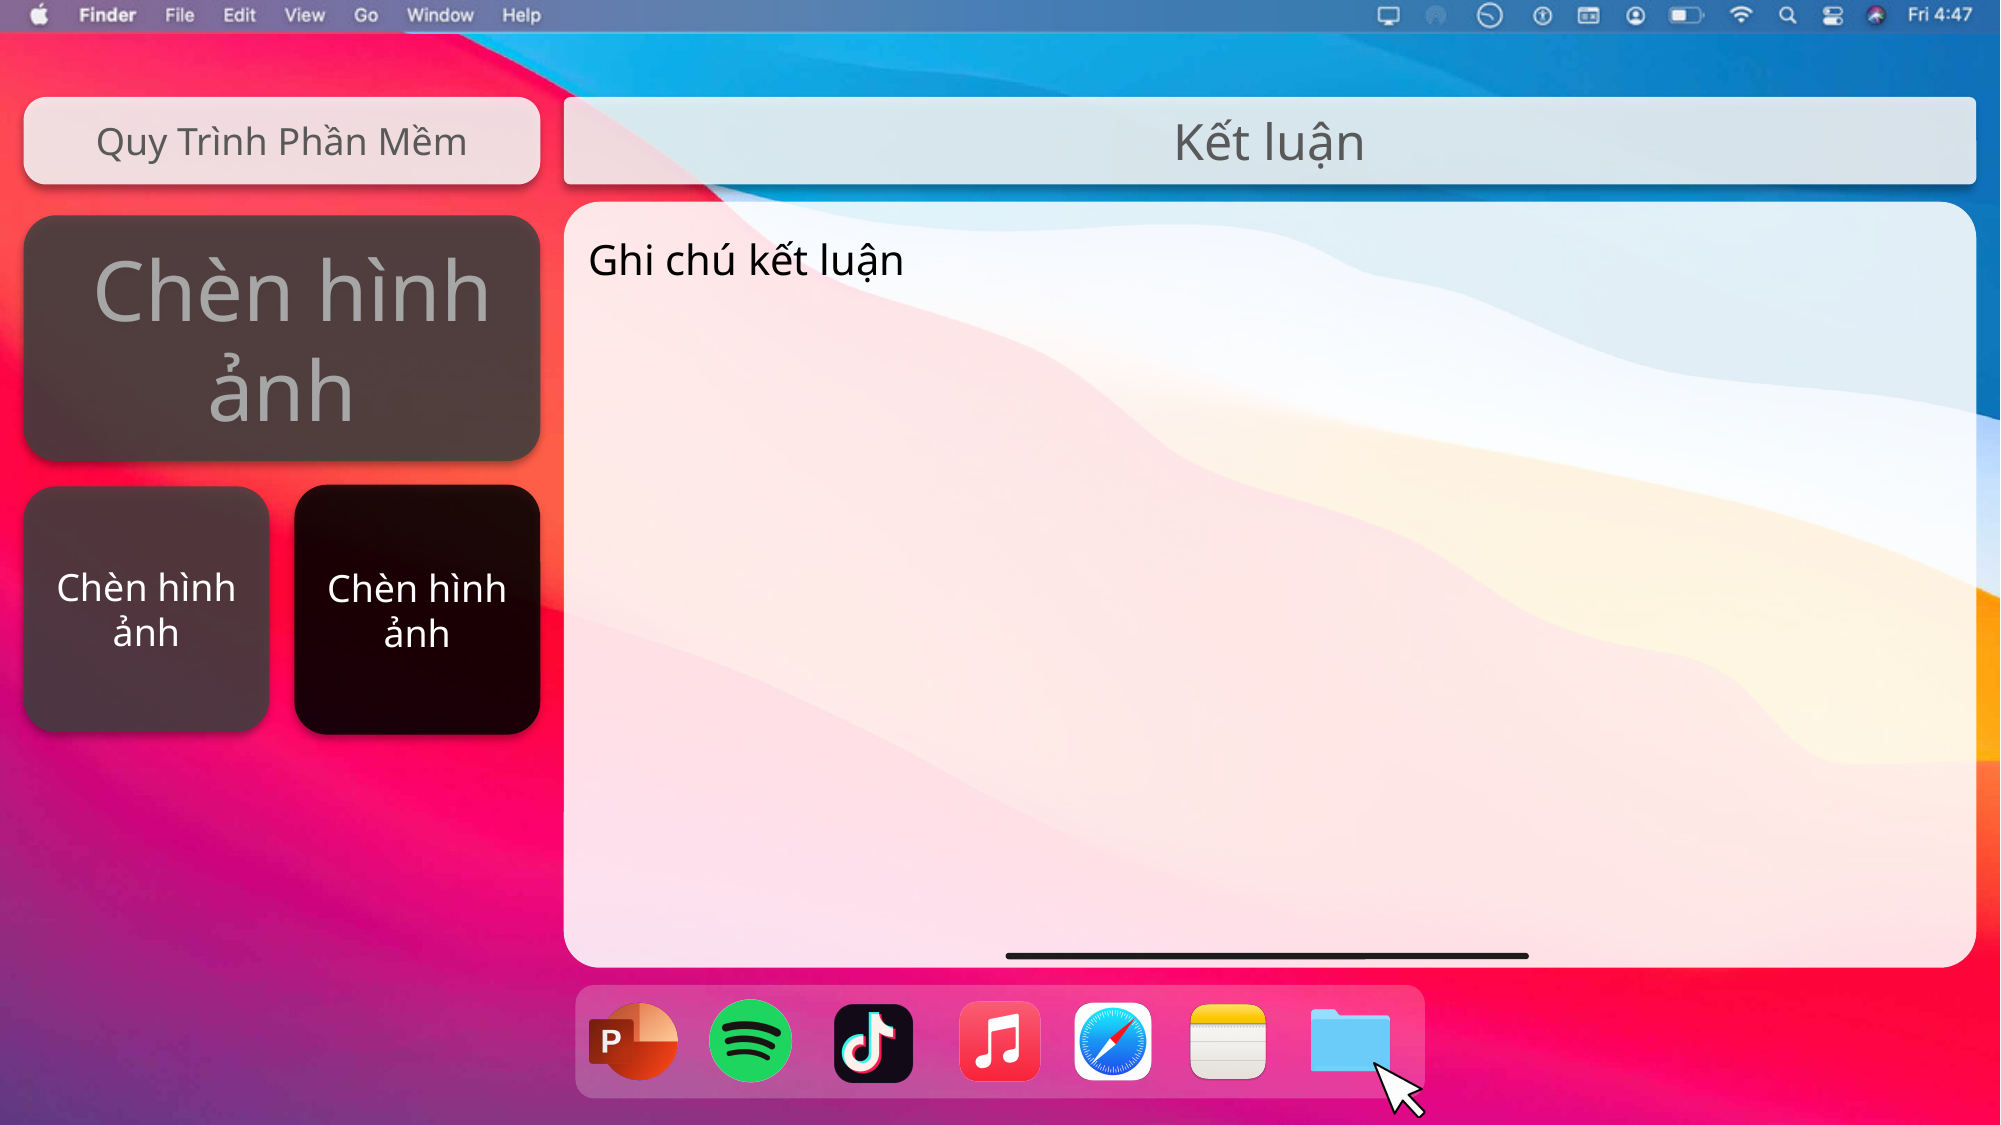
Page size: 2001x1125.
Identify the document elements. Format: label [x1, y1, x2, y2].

text_box [563, 201, 1977, 968]
picture [0, 0, 2000, 1125]
text_box [575, 984, 1425, 1099]
